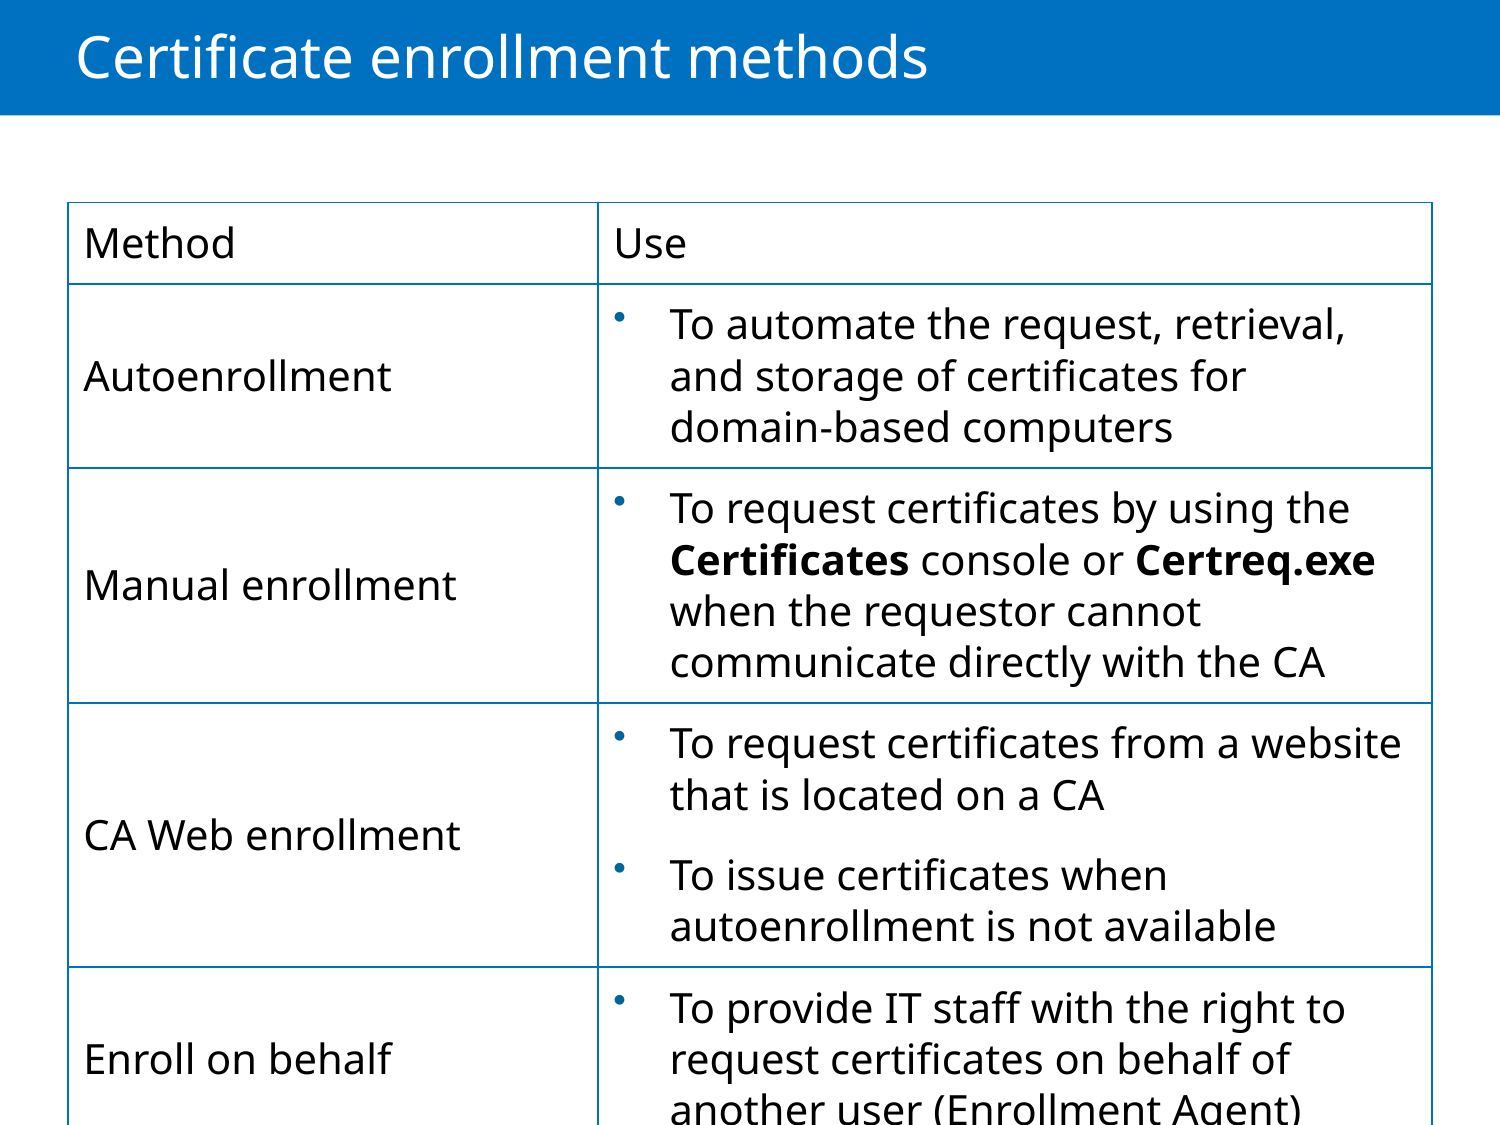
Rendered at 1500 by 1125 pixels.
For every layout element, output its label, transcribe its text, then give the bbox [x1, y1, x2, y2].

table_cell To automate the request, retrieval, and storage of certificates for domain-based computers [599, 285, 1431, 467]
table_cell To request certificates from a website that is located on a CA To issue certificates when autoenrollment is not available [599, 704, 1431, 966]
table_cell CA Web enrollment [69, 704, 597, 966]
table_cell Enroll on behalf [69, 968, 597, 1125]
table_cell Manual enrollment [69, 469, 597, 702]
table_cell To provide IT staff with the right to request certificates on behalf of another user (Enrollment Agent) [599, 968, 1431, 1125]
title Certificate enrollment methods [75, 0, 1351, 122]
table_cell To request certificates by using the Certificates console or Certreq.exe when the requestor cannot communicate directly with the CA [599, 469, 1431, 702]
table_header Method [69, 203, 597, 283]
table_header Use [599, 203, 1431, 283]
table_cell Autoenrollment [69, 285, 597, 467]
